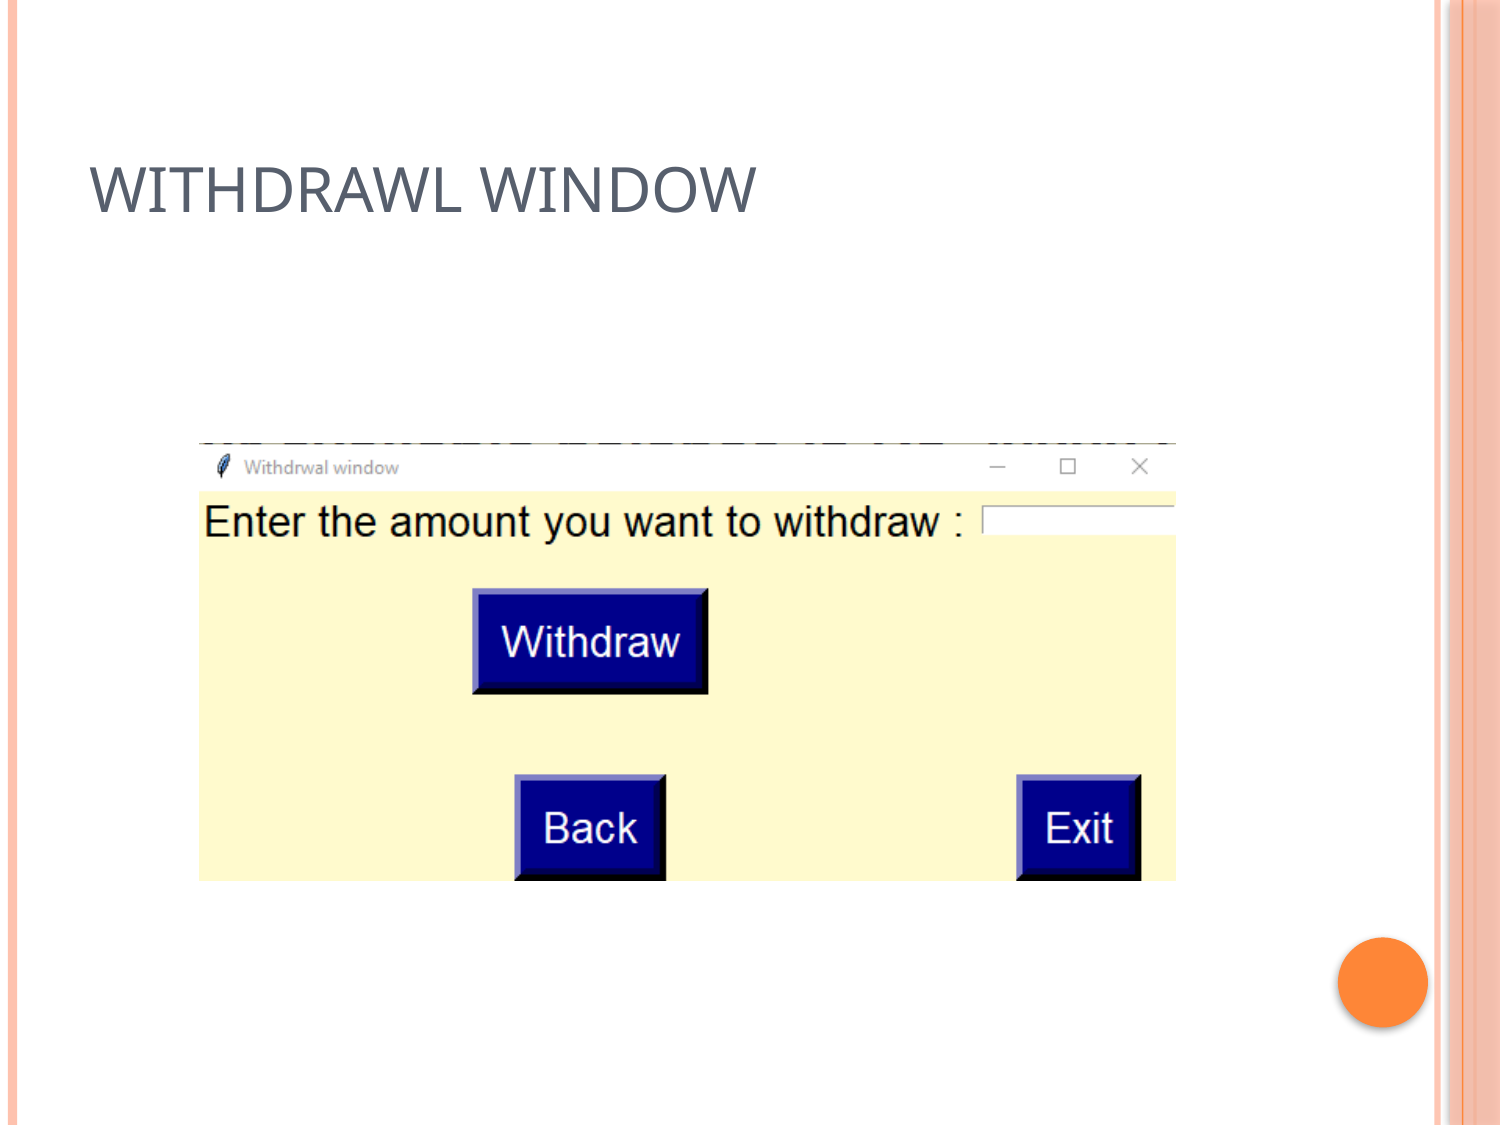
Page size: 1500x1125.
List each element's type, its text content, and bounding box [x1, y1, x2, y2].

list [198, 442, 1177, 882]
title WITHDRAWL WINDOW [75, 45, 1300, 233]
